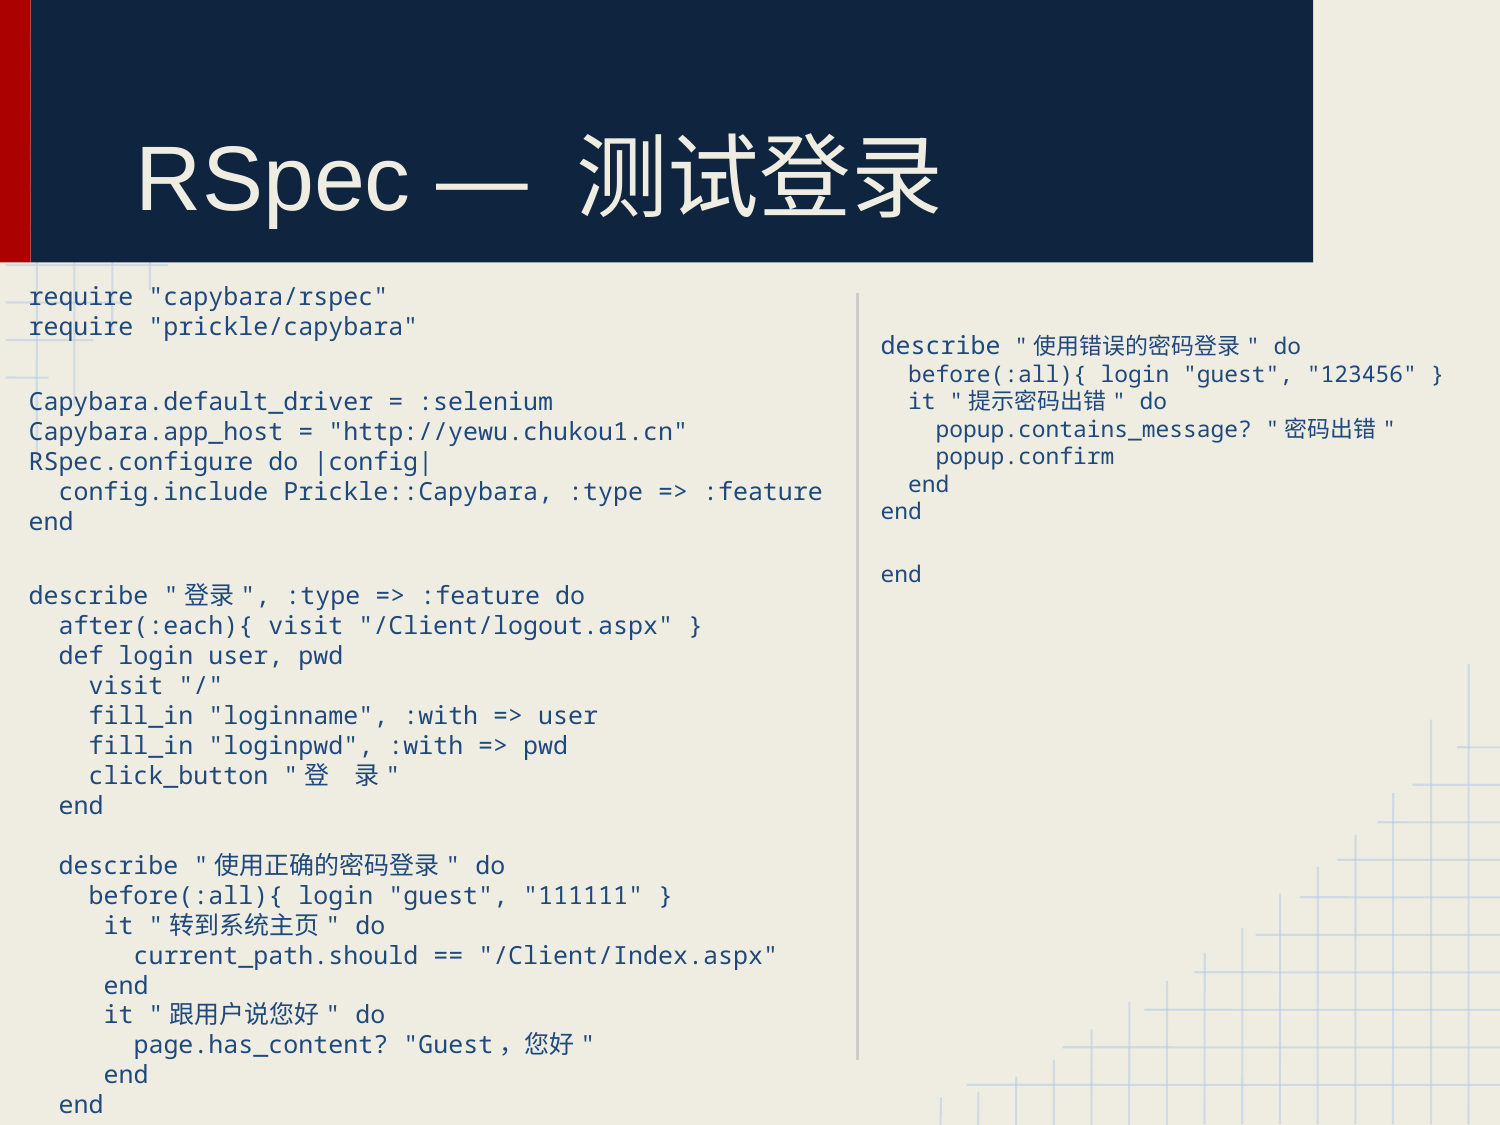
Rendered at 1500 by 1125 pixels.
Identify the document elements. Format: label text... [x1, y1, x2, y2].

list require "capybara/rspec" require "prickle/capybara" Capybara.default_driver = :selenium Capybara.app_host = "http://yewu.chukou1.cn" RSpec.configure do |config| config.include Prickle::Capybara, :type => :feature end describe "登录", :type => :feature do after(:each){ visit "/Client/logout.aspx" } def login user, pwd visit "/" fill_in "loginname", :with => user fill_in "loginpwd", :with => pwd click_button "登 录" end describe "使用正确的密码登录" do before(:all){ login "guest", "111111" } it "转到系统主页" do current_path.should == "/Client/Index.aspx" end it "跟用户说您好" do page.has_content? "Guest，您好" end end [13, 265, 869, 1125]
text_box describe "使用错误的密码登录" do before(:all){ login "guest", "123456" } it "提示密码出错" do popup.contains_message? "密码出错" popup.confirm end end end [869, 314, 1466, 920]
title RSpec — 测试登录 [75, 22, 1276, 244]
